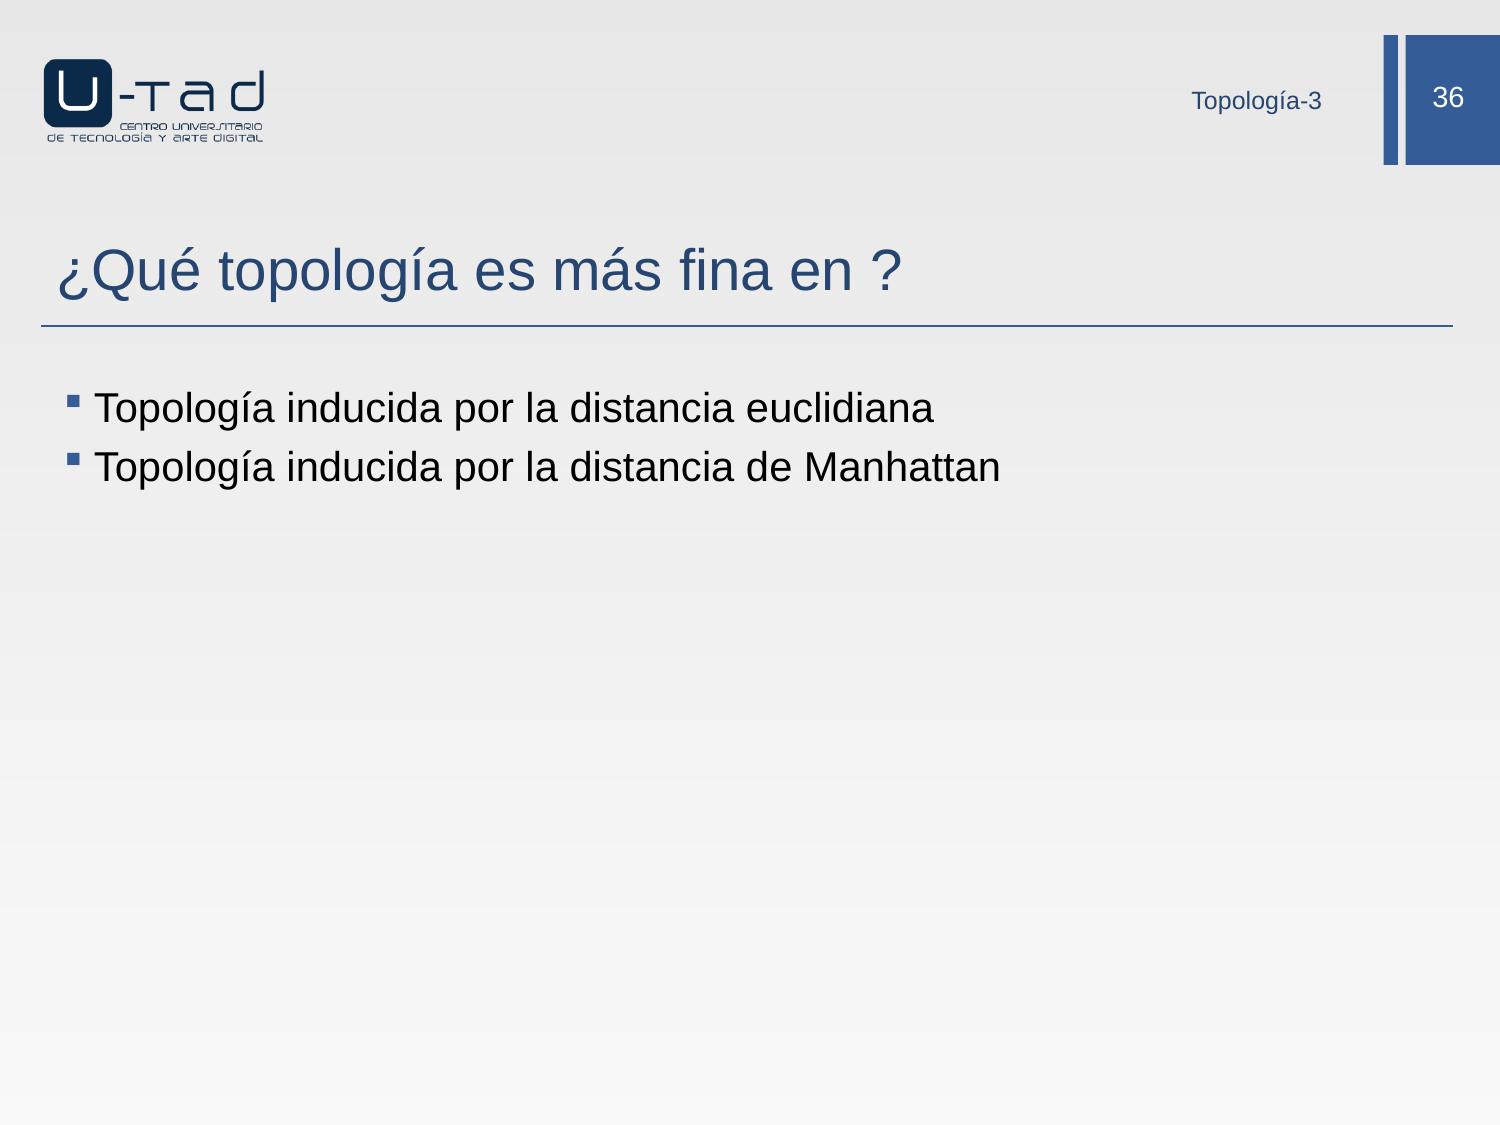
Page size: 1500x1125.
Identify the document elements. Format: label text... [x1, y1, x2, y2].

footer Topología-3 [747, 78, 1338, 128]
picture [17, 49, 290, 151]
